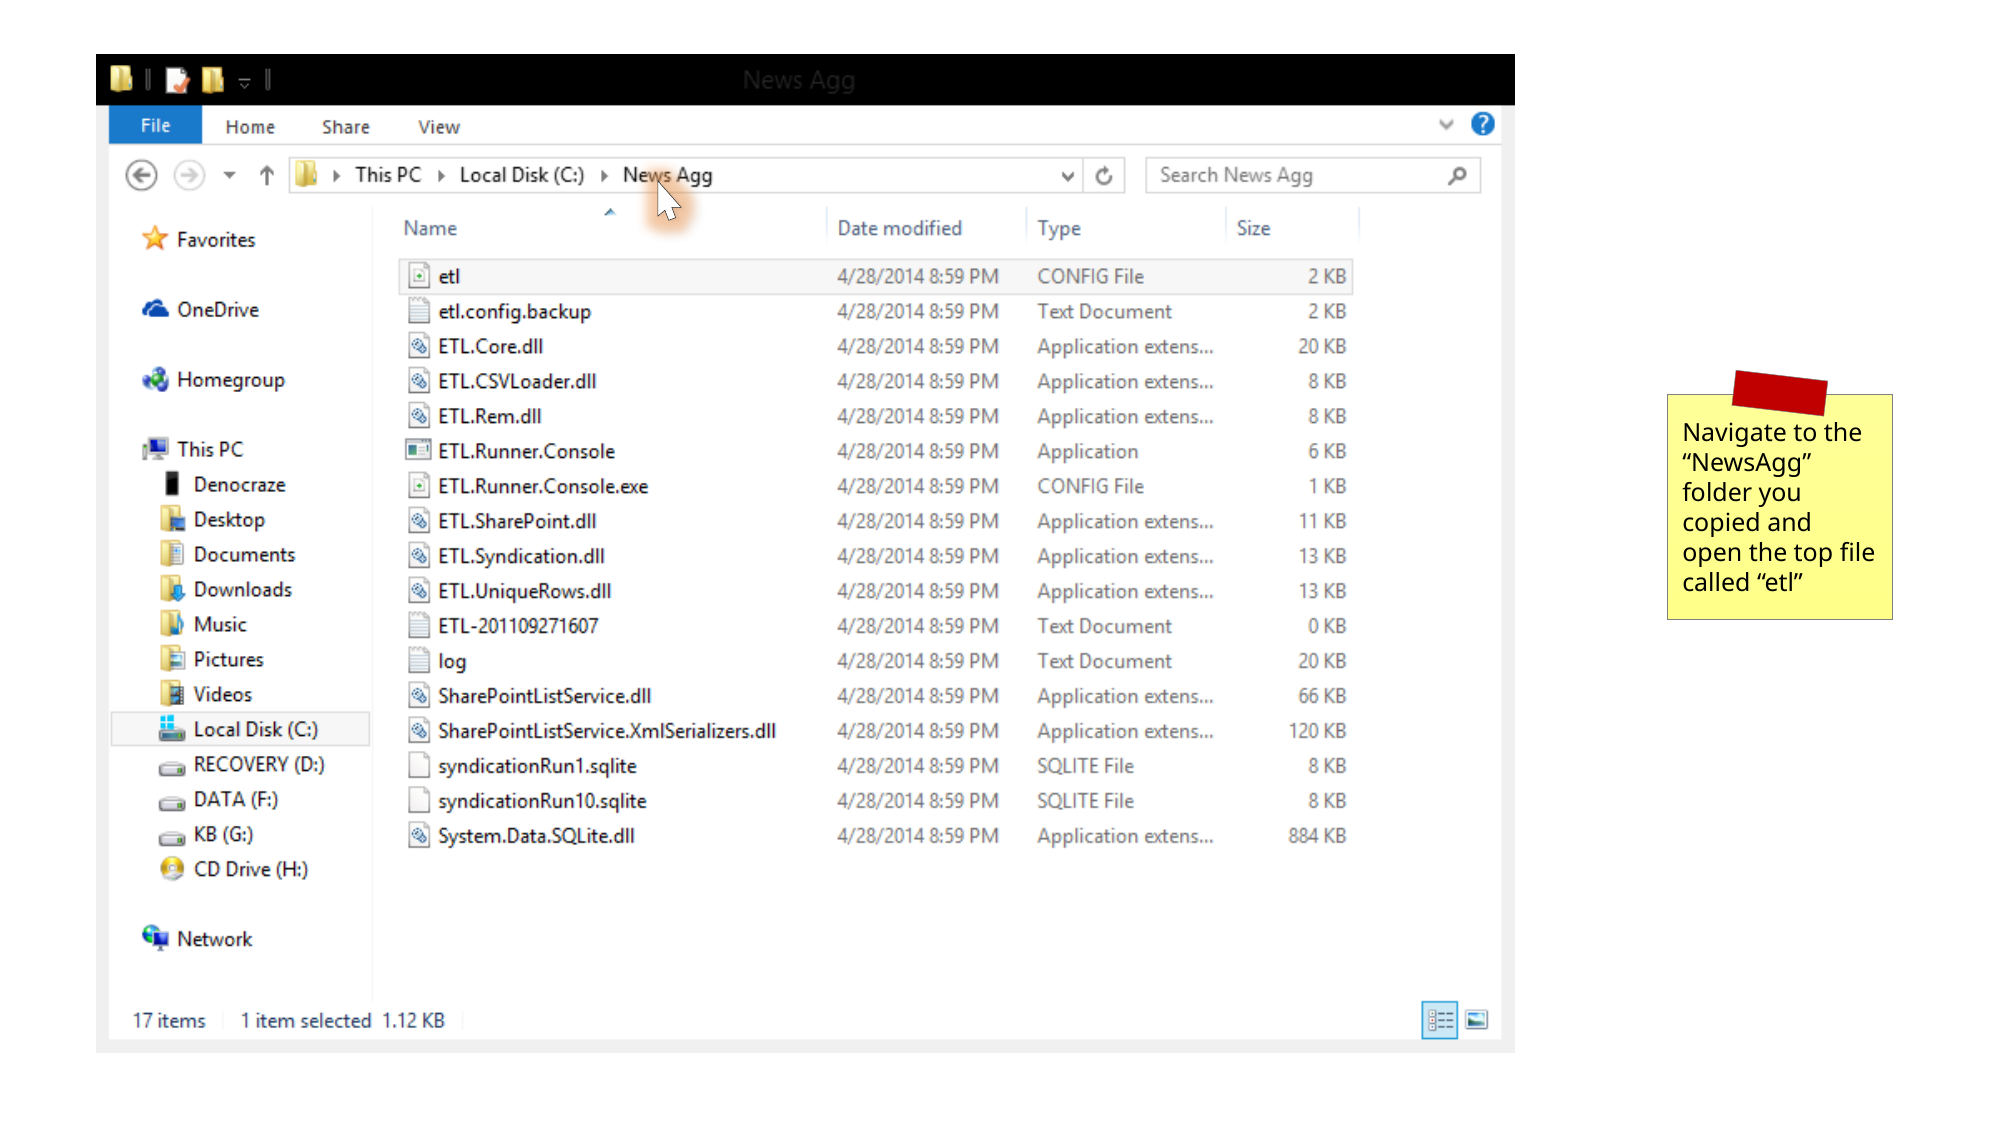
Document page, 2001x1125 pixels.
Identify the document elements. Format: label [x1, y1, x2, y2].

picture [96, 54, 1515, 1053]
text_box [1667, 375, 1893, 620]
